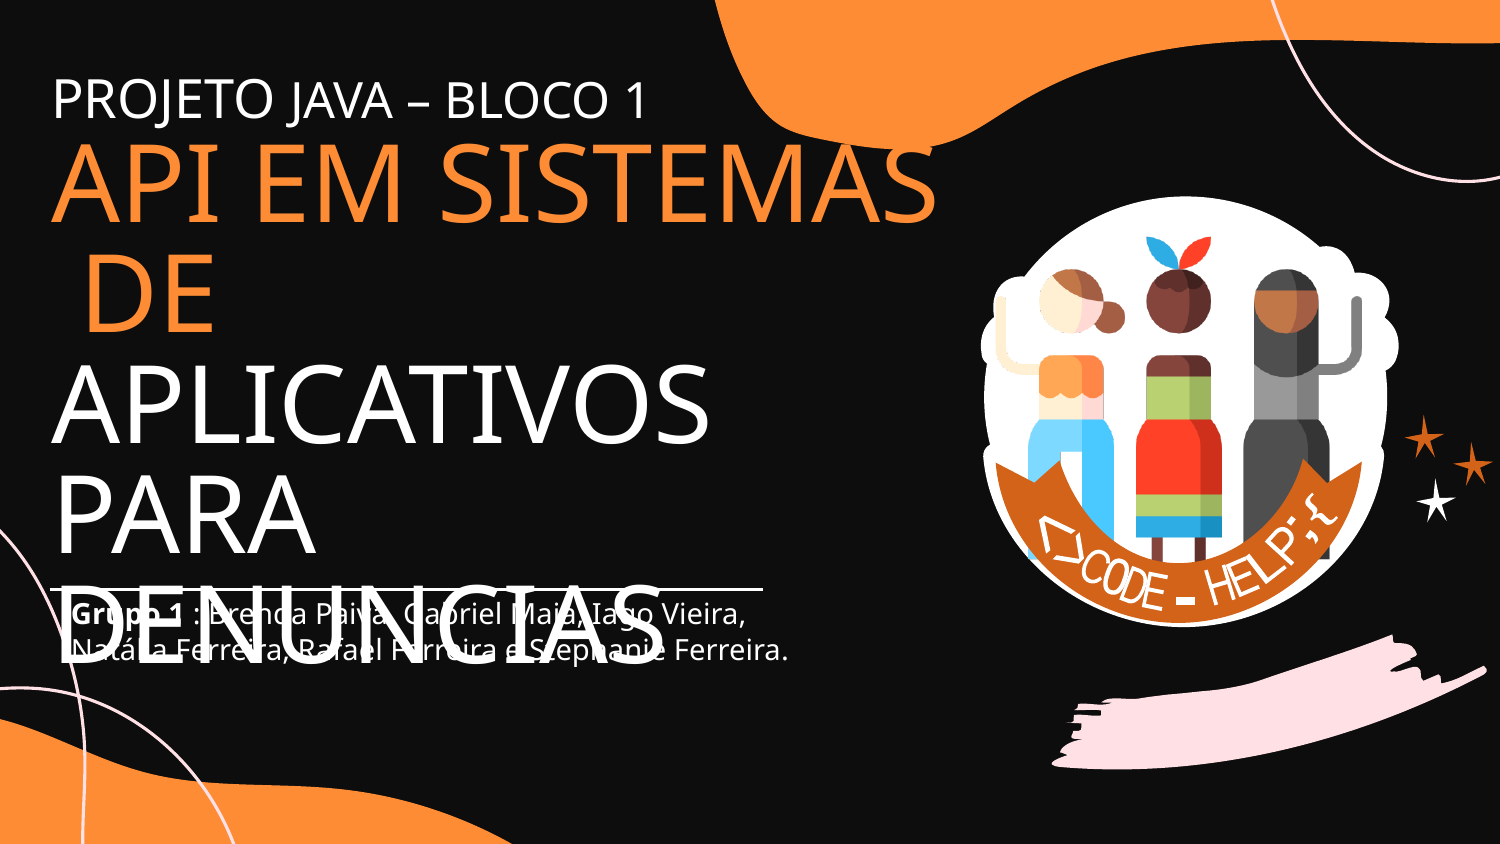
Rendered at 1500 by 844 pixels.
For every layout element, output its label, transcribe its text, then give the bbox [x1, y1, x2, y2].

text_box [1051, 573, 1306, 623]
text_box [1368, 274, 1399, 515]
subtitle Grupo 1 : Brenda Paiva, Gabriel Maia, Iago Vieira, Natália Ferreira, Rafael Ferreira e Stephanie Ferreira. [55, 591, 812, 671]
title PROJETO JAVA – BLOCO 1 API EM SISTEMAS DE APLICATIVOS PARA DENUNCIAS [36, 151, 960, 590]
text_box [1453, 441, 1494, 486]
text_box [1043, 573, 1324, 628]
text_box [980, 320, 990, 492]
picture [995, 233, 1363, 565]
text_box [1404, 414, 1445, 459]
text_box [1416, 478, 1457, 523]
text_box [1071, 196, 1301, 232]
